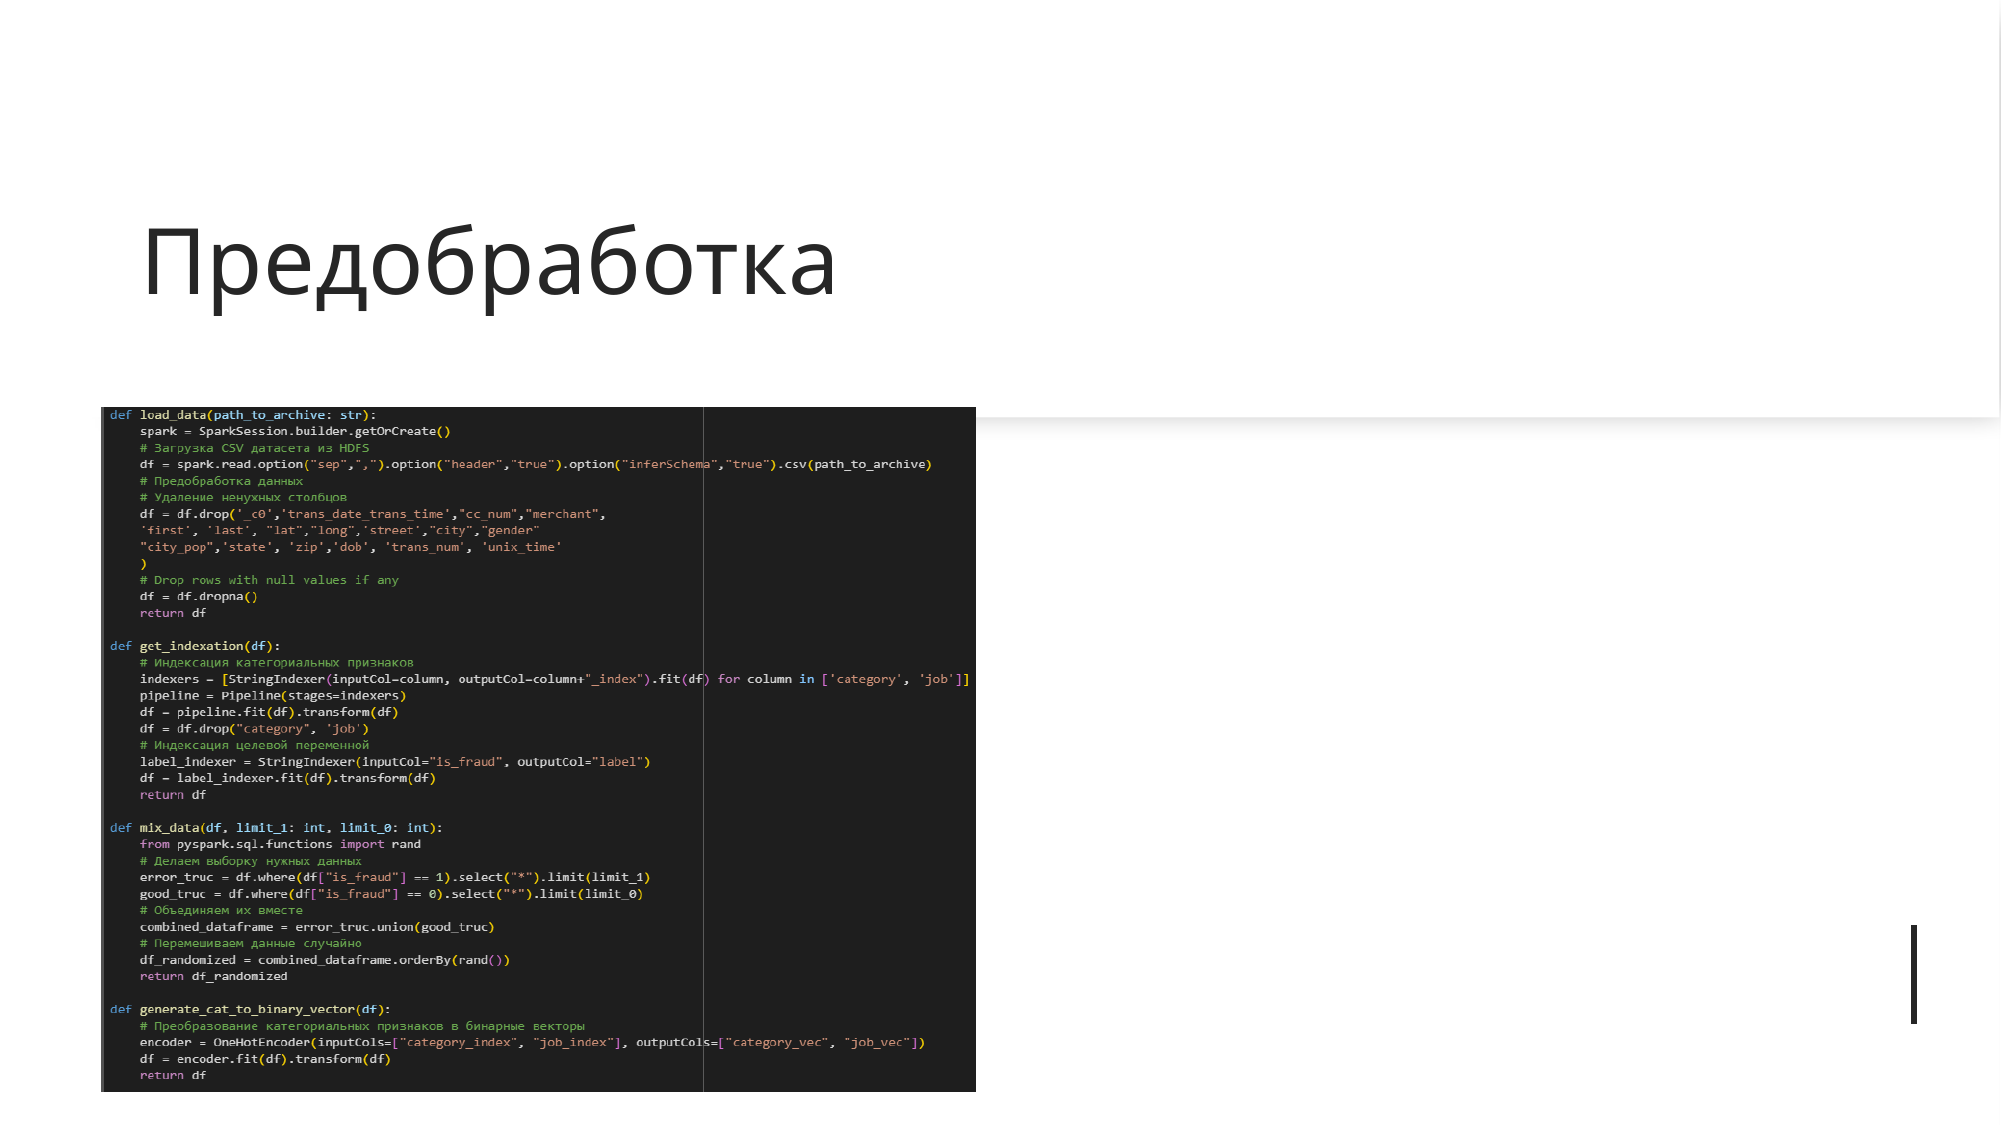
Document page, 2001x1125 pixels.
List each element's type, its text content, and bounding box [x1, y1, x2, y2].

picture [101, 407, 976, 1093]
title Предобработка [124, 140, 1828, 376]
